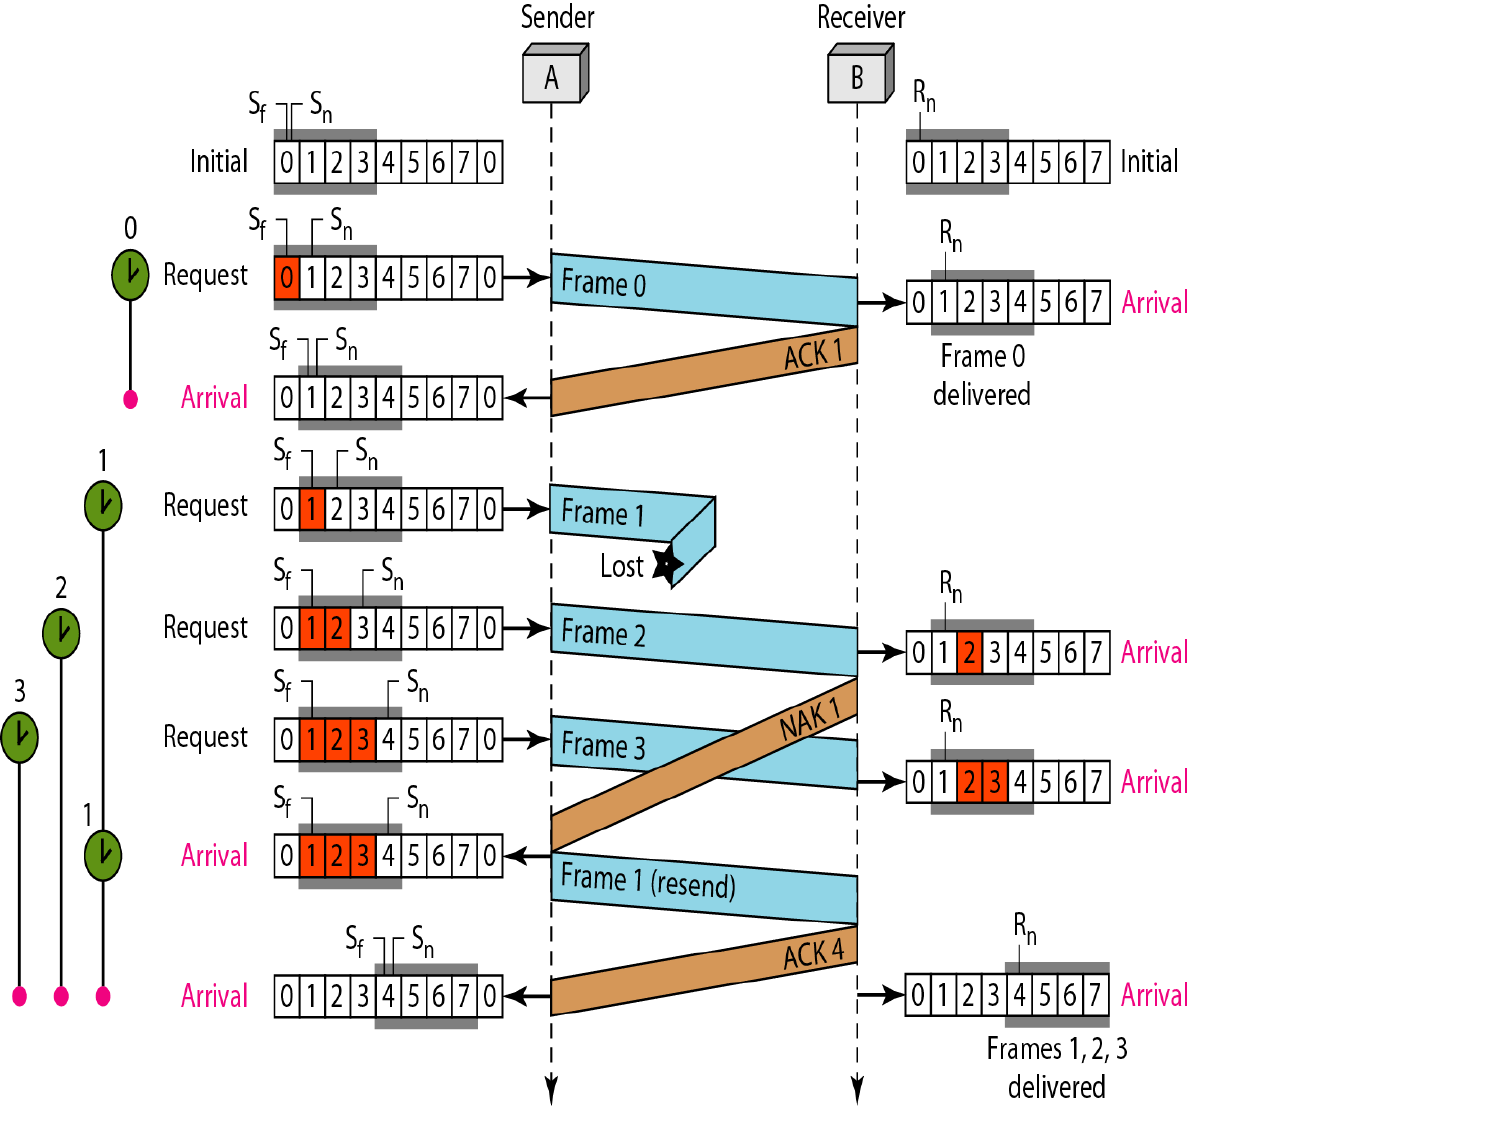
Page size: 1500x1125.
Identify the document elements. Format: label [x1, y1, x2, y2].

picture [0, 0, 1189, 1106]
